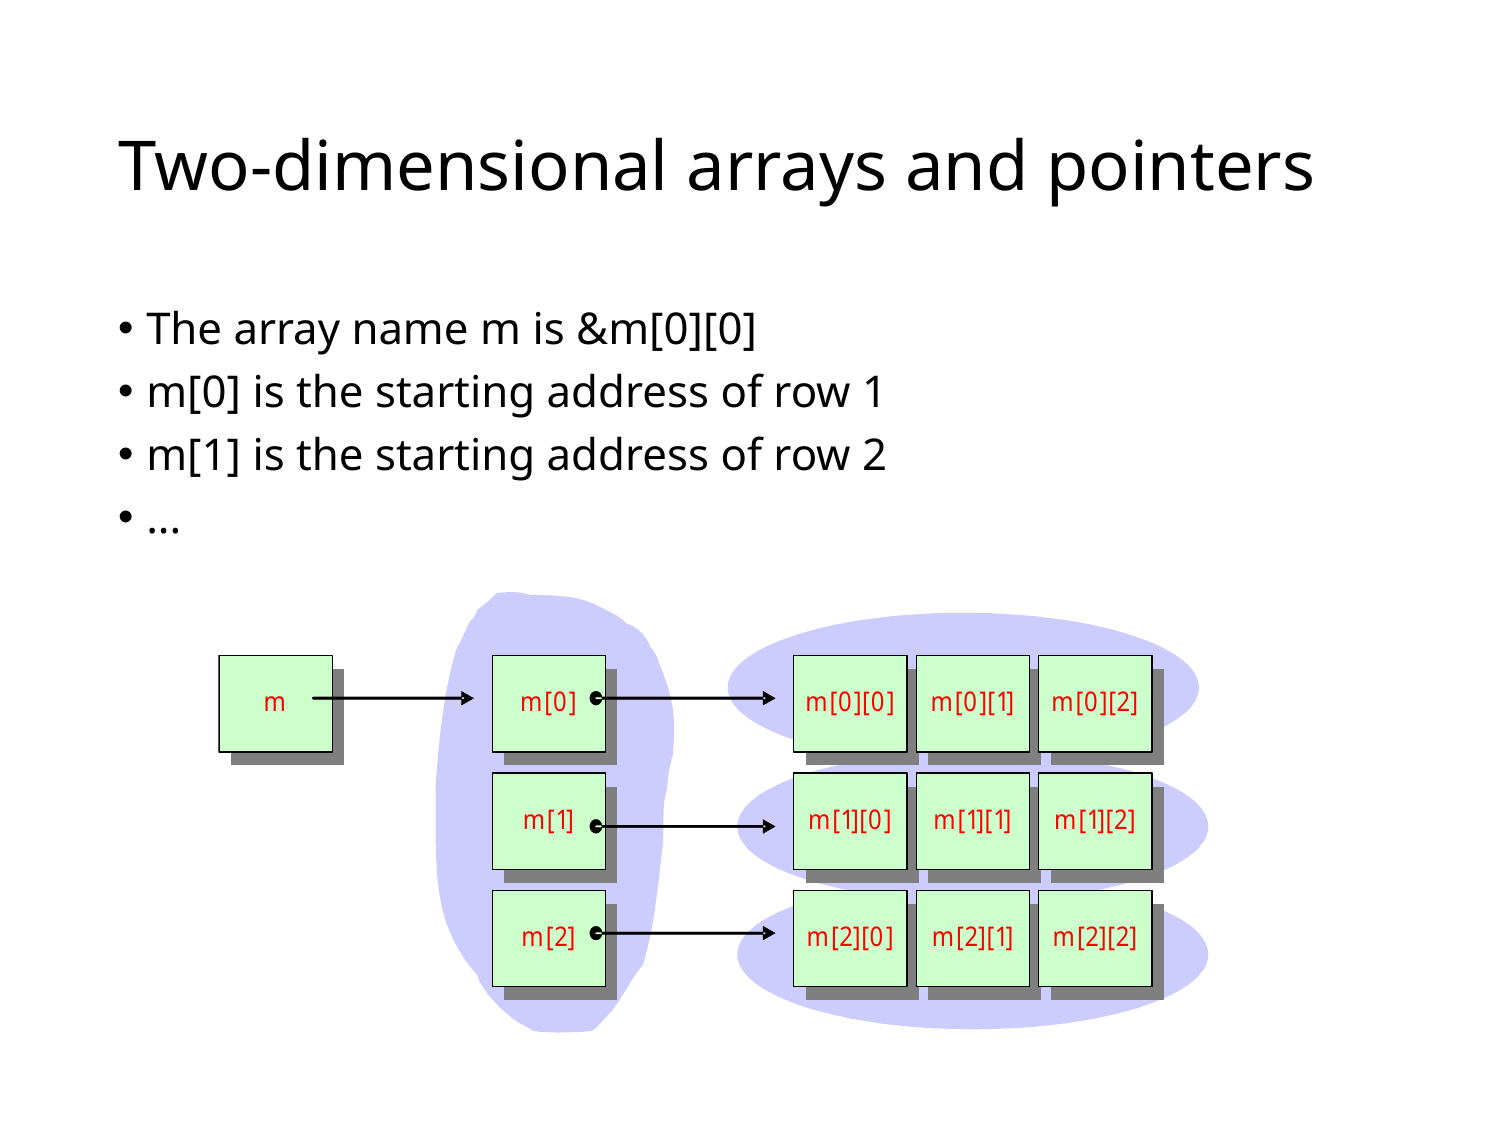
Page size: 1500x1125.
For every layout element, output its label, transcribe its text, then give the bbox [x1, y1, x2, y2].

list The array name m is &m[0][0] m[0] is the starting address of row 1 m[1] is the starting address of row 2 ... [103, 299, 1397, 407]
list The array name m is &m[0][0] m[0] is the starting address of row 1 m[1] is the starting address of row 2 ... [103, 408, 1397, 1014]
title Two-dimensional arrays and pointers [103, 59, 1397, 278]
picture [218, 591, 1211, 1036]
